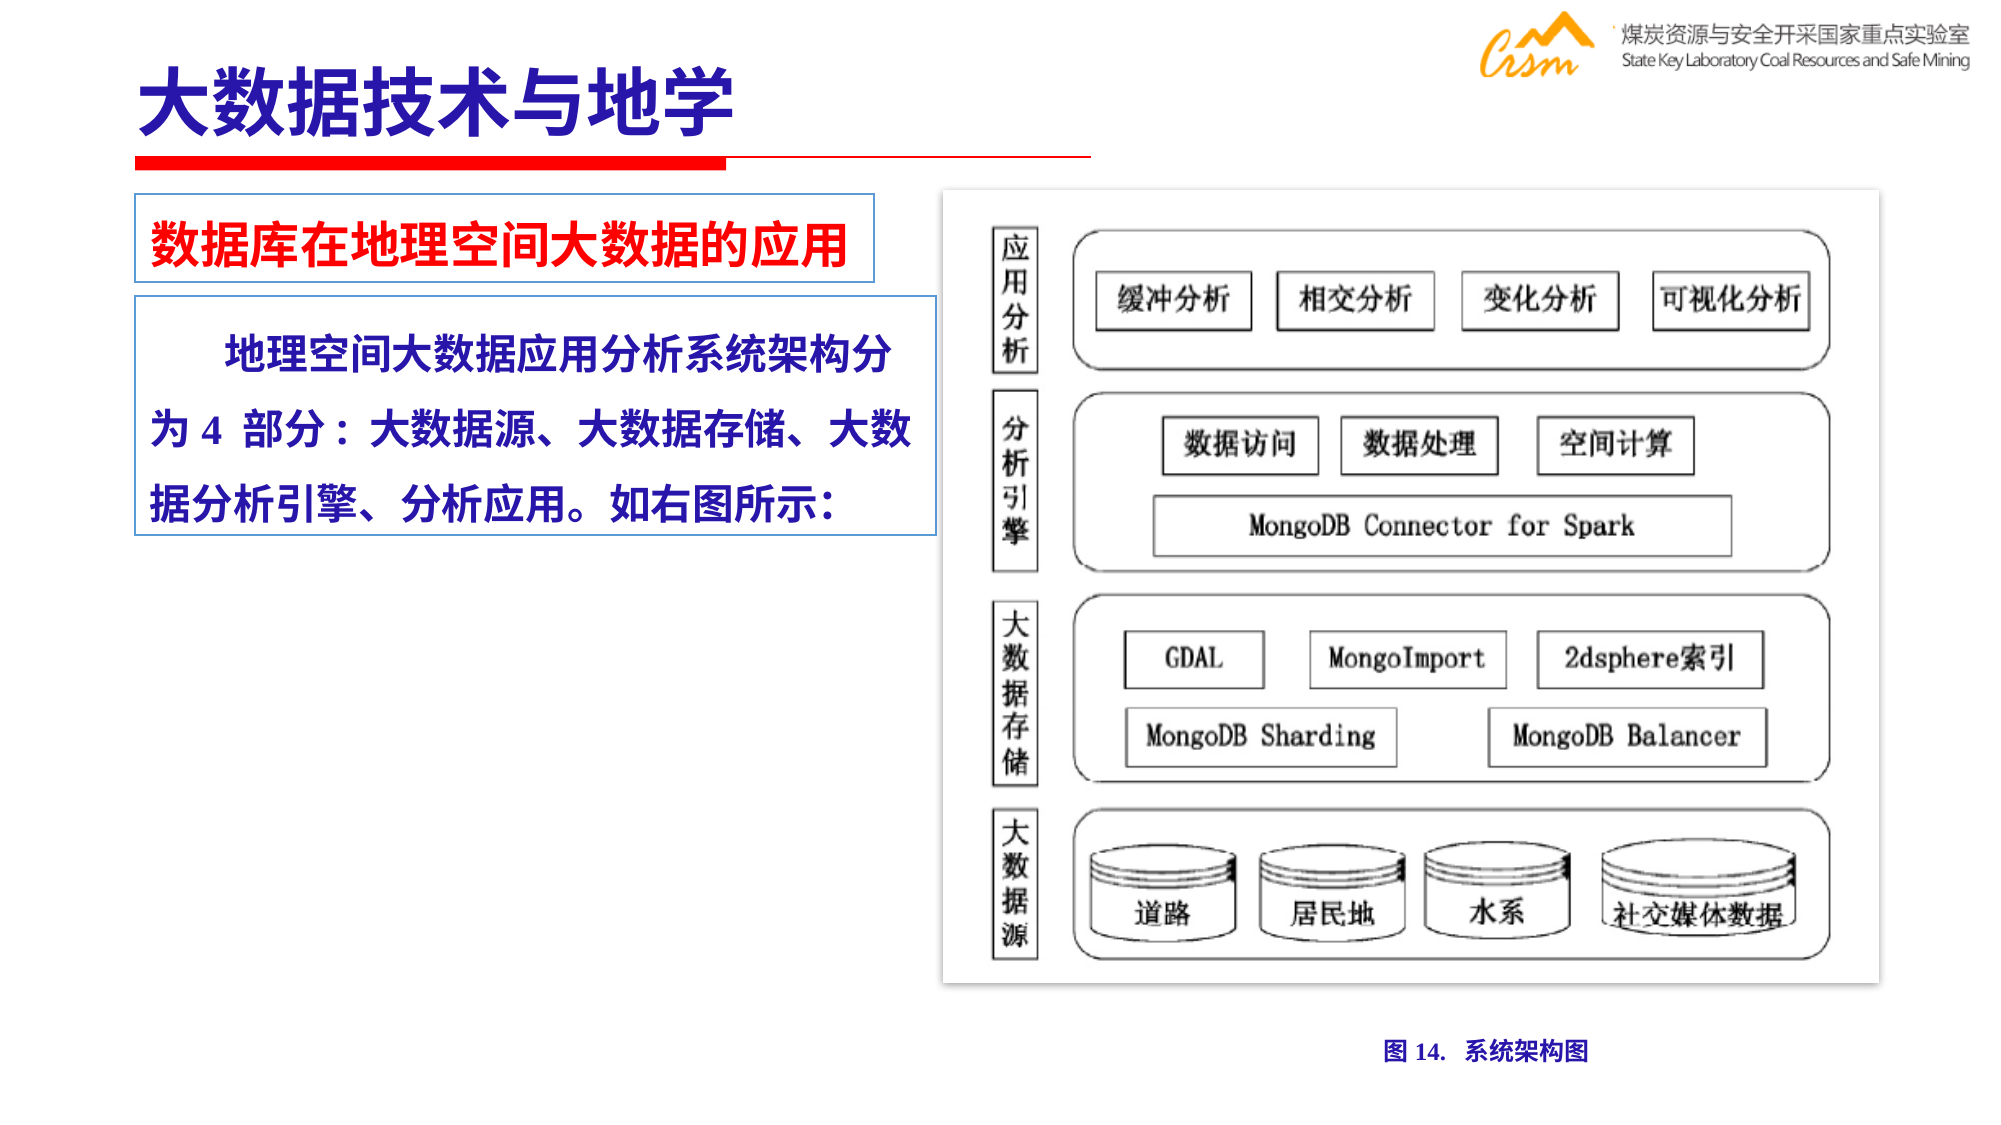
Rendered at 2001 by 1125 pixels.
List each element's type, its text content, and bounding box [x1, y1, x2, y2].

picture [1444, 9, 2000, 82]
text_box 地理空间大数据应用分析系统架构分为4 部分: 大数据源、大数据存储、大数据分析引擎、分析应用。如右图所示： [134, 295, 937, 536]
text_box 图14. 系统架构图 [1134, 1028, 1840, 1073]
list 数据库在地理空间大数据的应用 [134, 193, 875, 283]
picture [957, 204, 1865, 969]
text_box 大数据技术与地学 [121, 48, 1135, 145]
text_box [135, 156, 1092, 171]
